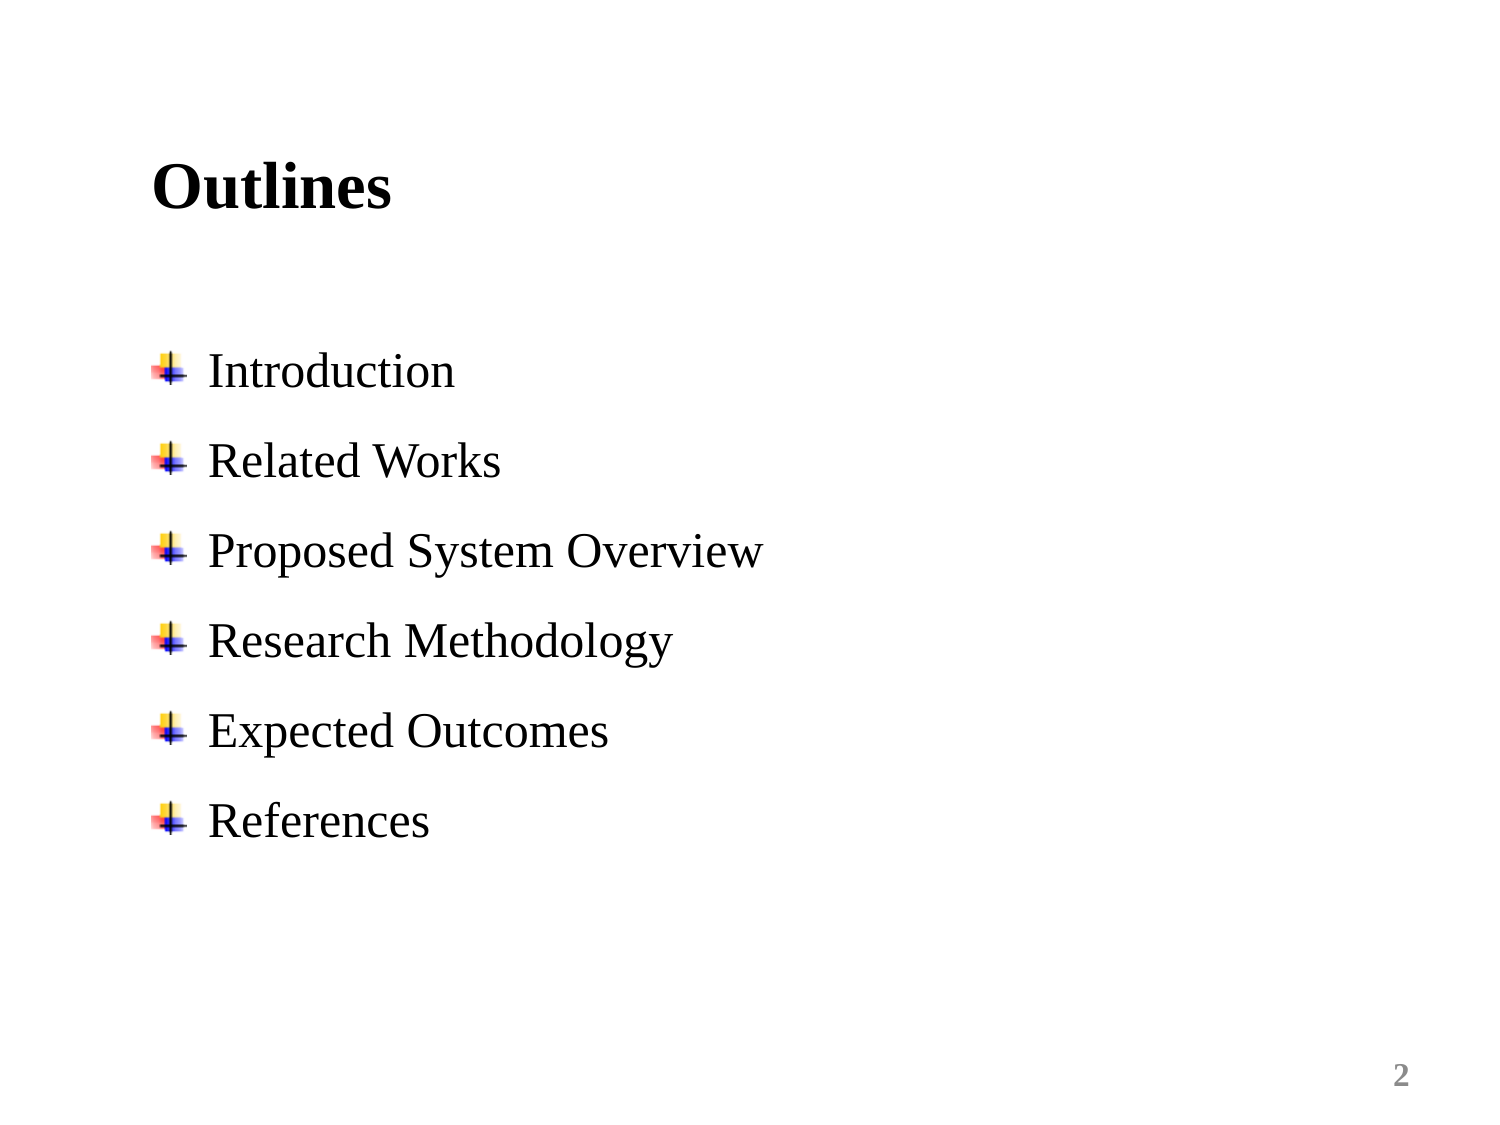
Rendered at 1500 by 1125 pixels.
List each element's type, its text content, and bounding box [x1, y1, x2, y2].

text_box Outlines [136, 134, 925, 230]
picture [151, 529, 187, 565]
picture [151, 439, 187, 475]
picture [151, 619, 187, 655]
slide_number 2 [1074, 1042, 1425, 1103]
picture [151, 349, 187, 385]
text_box Introduction Related Works Proposed System Overview Research Methodology Expected Outcomes References [136, 299, 887, 855]
picture [151, 709, 187, 745]
picture [151, 799, 187, 835]
